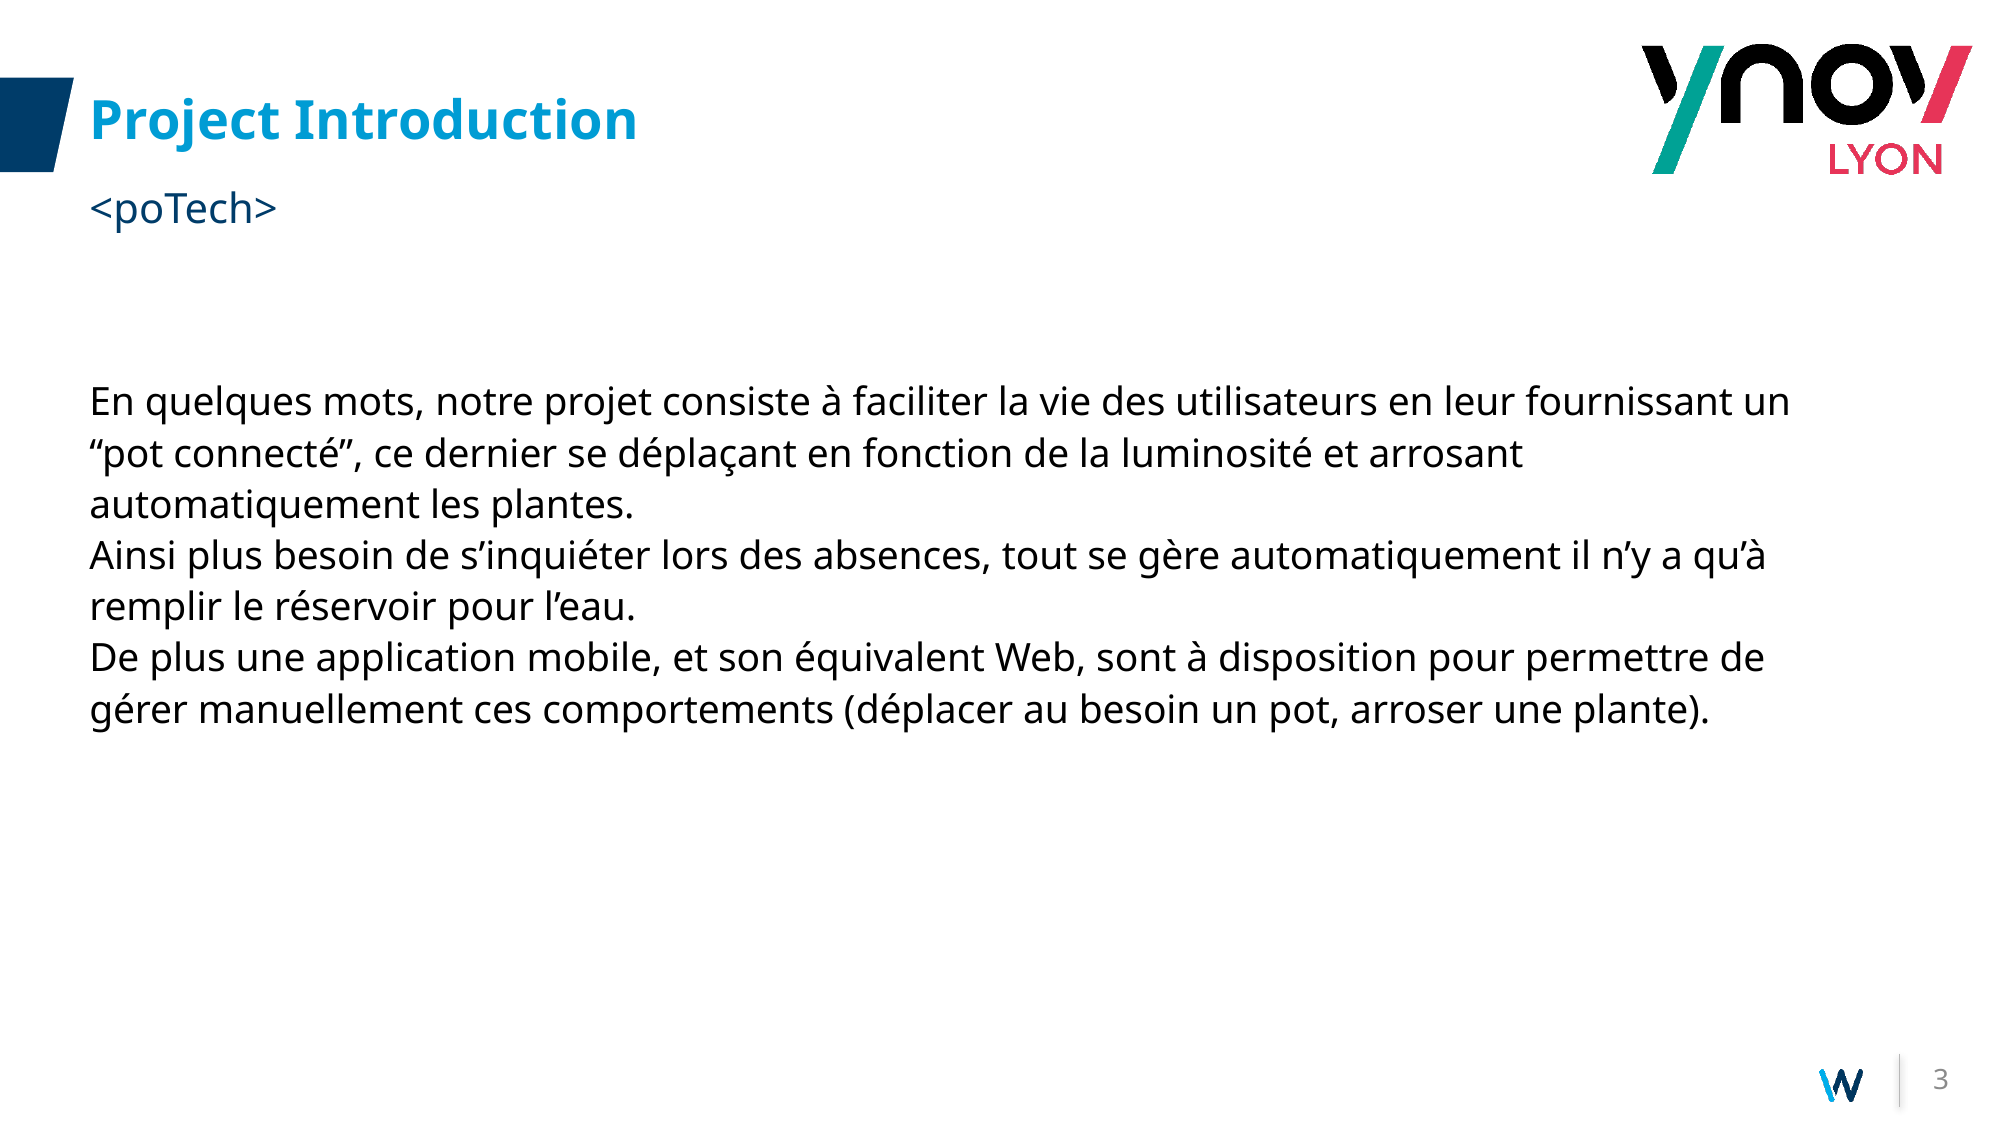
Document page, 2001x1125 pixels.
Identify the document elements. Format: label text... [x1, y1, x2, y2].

picture [1630, 20, 1983, 197]
list En quelques mots, notre projet consiste à faciliter la vie des utilisateurs en leur fournissant un “pot connecté”, ce dernier se déplaçant en fonction de la luminosité et arrosant automatiquement les plantes. Ainsi plus besoin de s’inquiéter lors des absences, tout se gère automatiquement il n’y a qu’à remplir le réservoir pour l’eau. De plus une application mobile, et son équivalent Web, sont à disposition pour permettre de gérer manuellement ces comportements (déplacer au besoin un pot, arroser une plante). [75, 358, 1858, 1052]
list <poTech> [75, 176, 1858, 317]
picture [1825, 1069, 1863, 1102]
picture [1819, 1077, 1828, 1102]
title Project Introduction [75, 77, 1858, 176]
